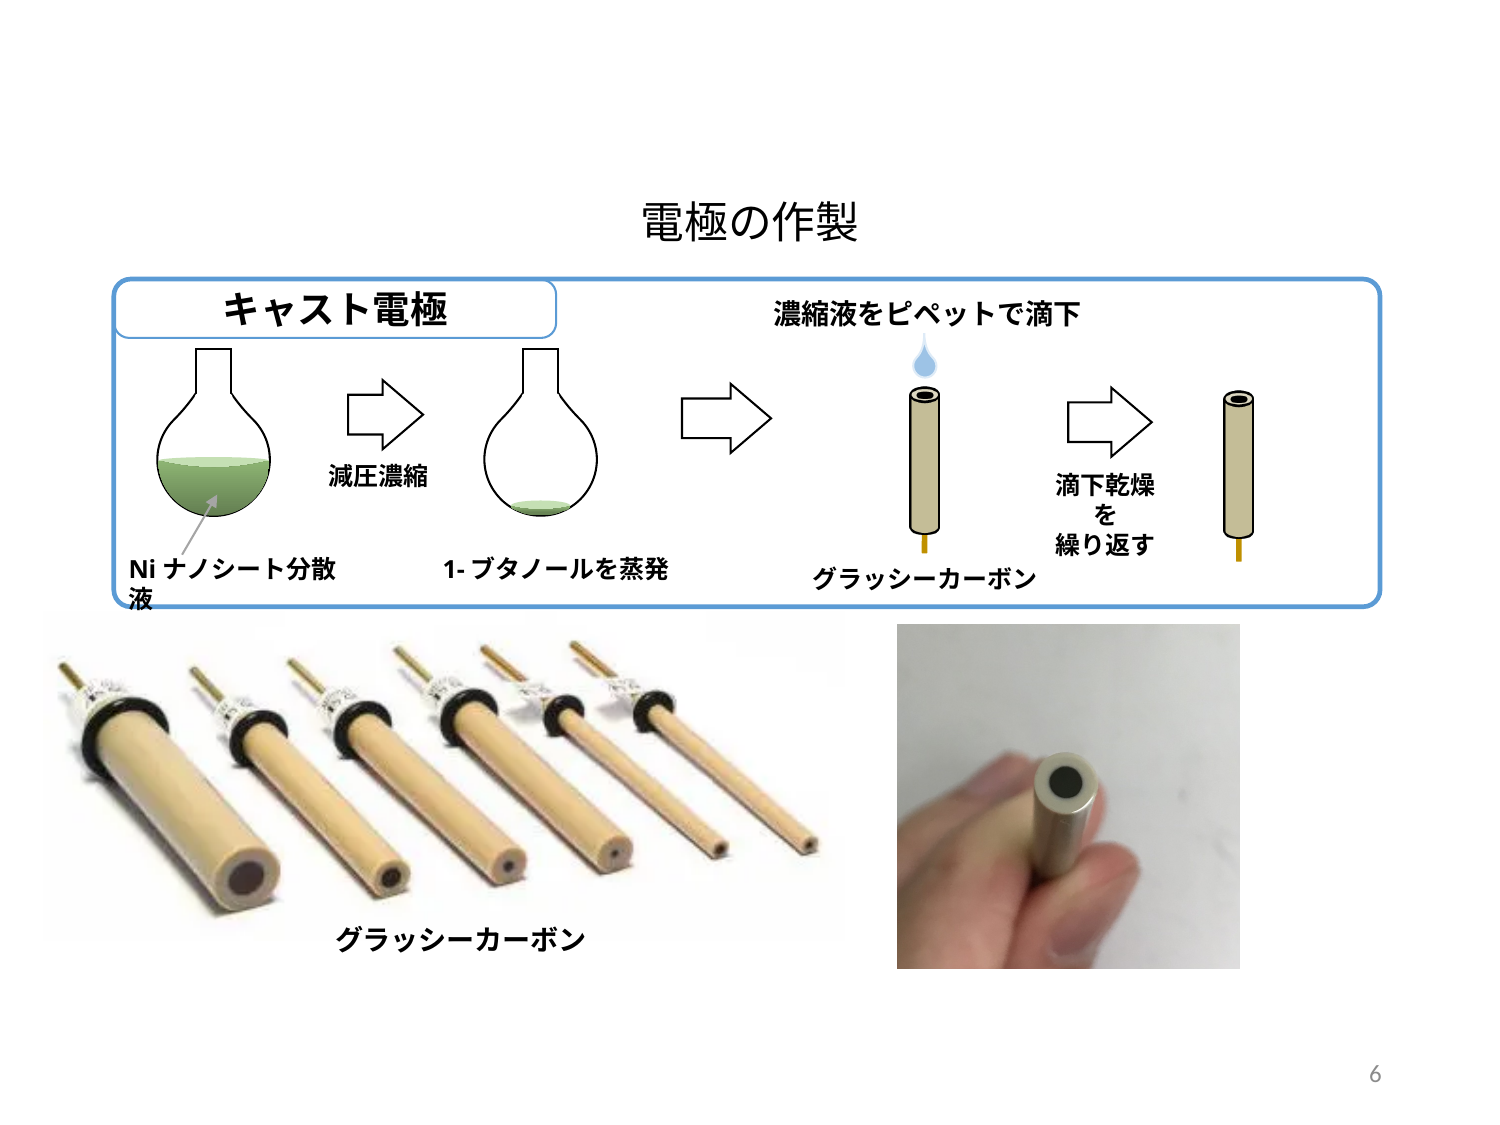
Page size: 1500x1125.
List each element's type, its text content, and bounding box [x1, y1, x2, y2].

picture [897, 624, 1240, 969]
text_box 電極の作製 [554, 187, 946, 255]
picture [43, 611, 845, 941]
text_box グラッシーカーボン [232, 941, 690, 963]
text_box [113, 279, 1381, 622]
slide_number 6 [1059, 1042, 1397, 1103]
